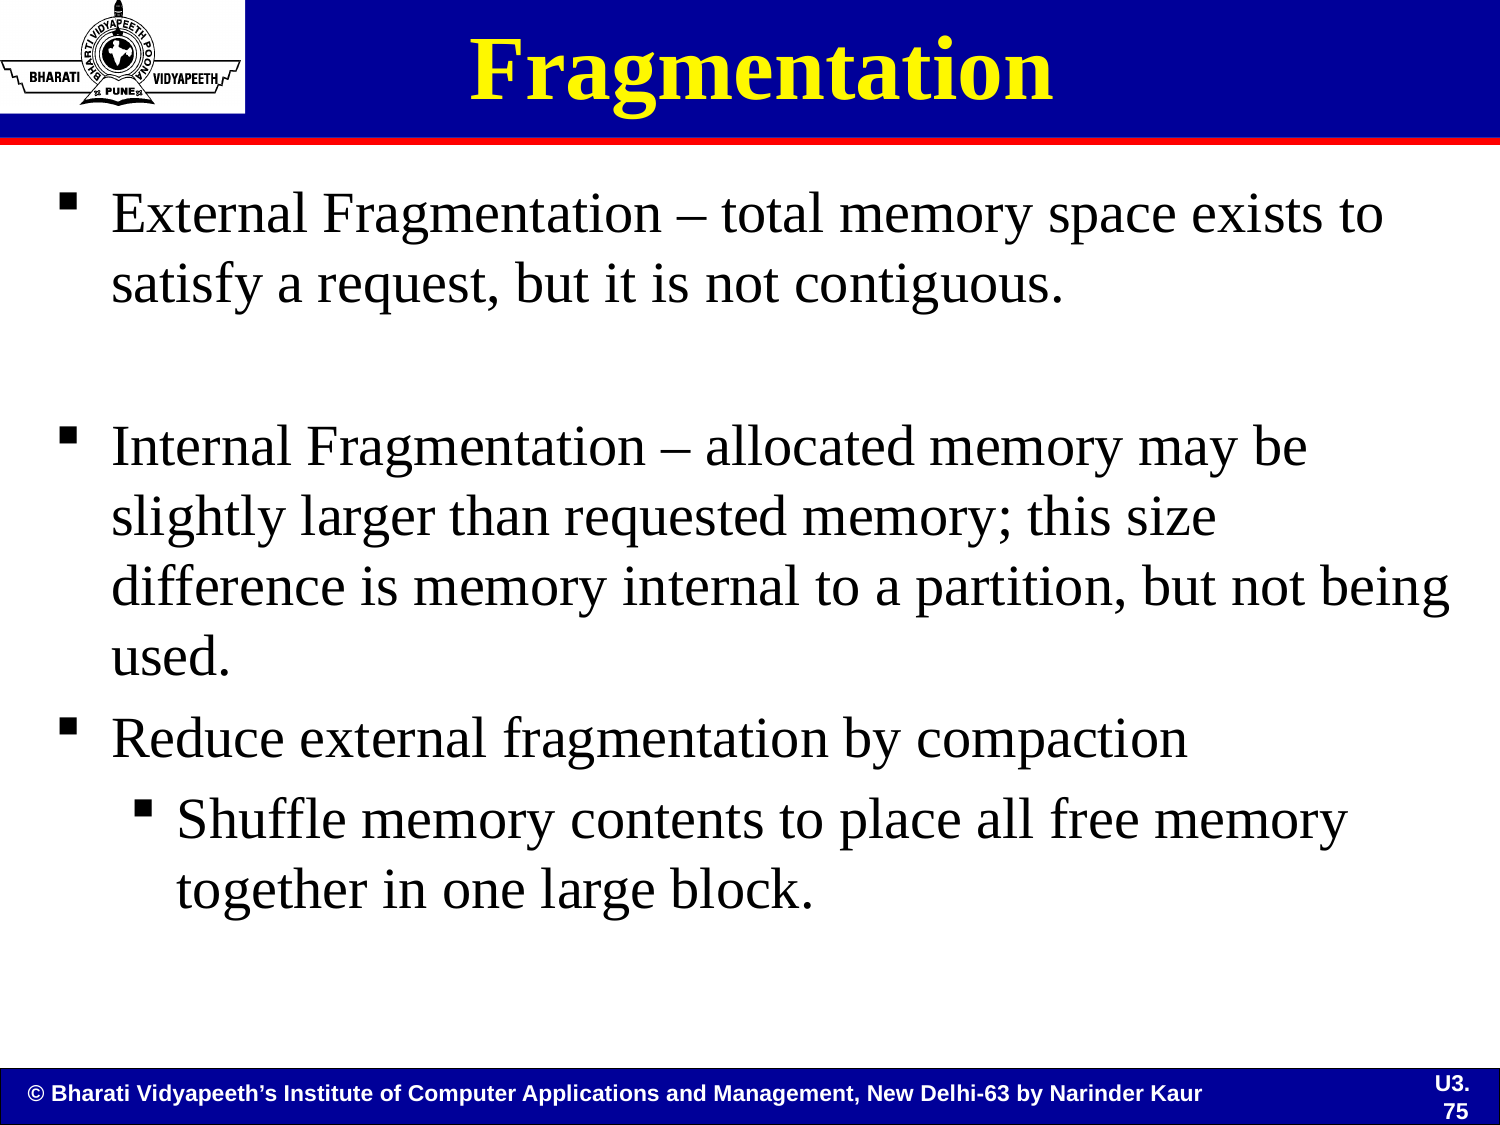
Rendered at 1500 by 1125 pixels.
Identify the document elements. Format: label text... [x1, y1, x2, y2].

list External Fragmentation – total memory space exists to satisfy a request, but it is not contiguous. Internal Fragmentation – allocated memory may be slightly larger than requested memory; this size difference is memory internal to a partition, but not being used. Reduce external fragmentation by compaction Shuffle memory contents to place all free memory together in one large block. [39, 166, 1469, 1125]
title Fragmentation [87, 0, 1438, 166]
picture [0, 0, 87, 106]
